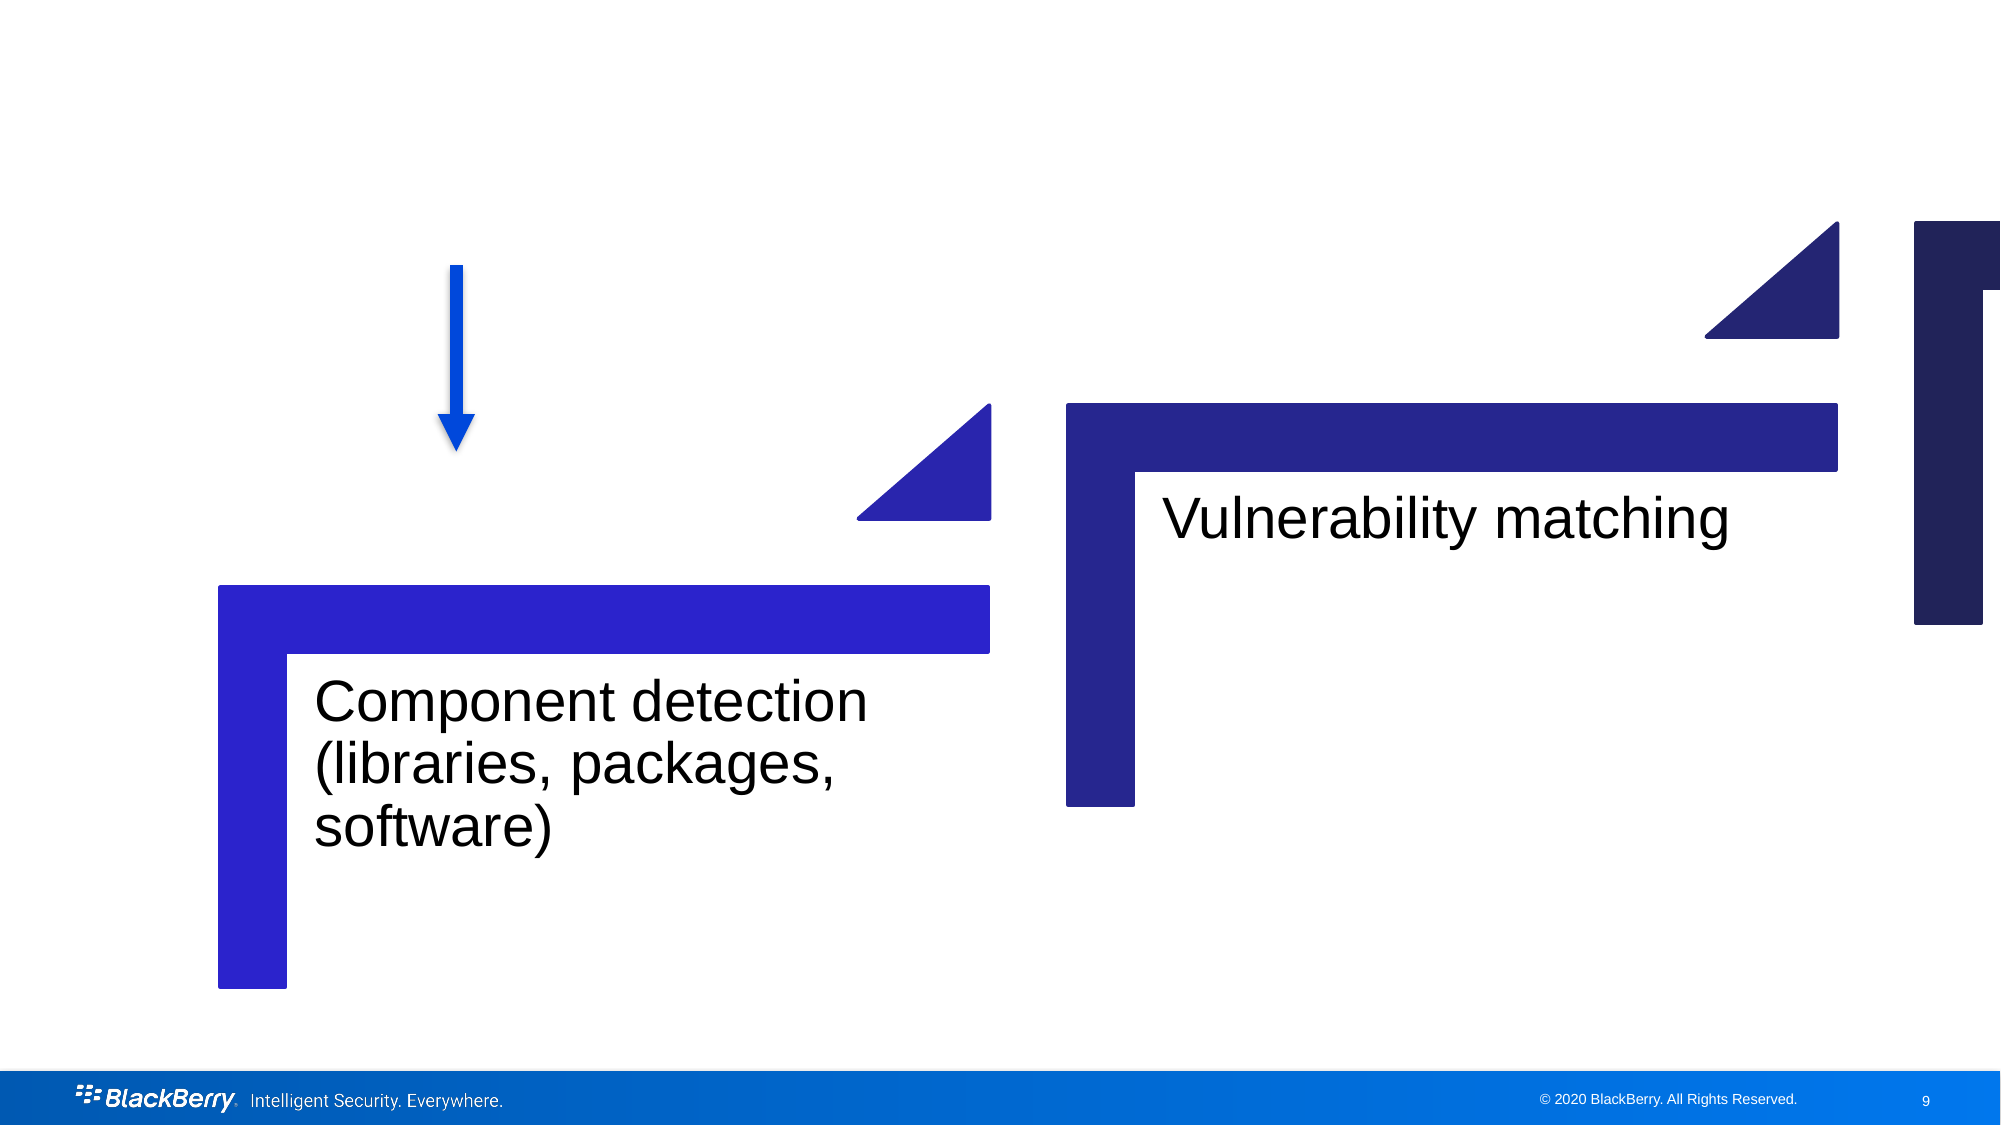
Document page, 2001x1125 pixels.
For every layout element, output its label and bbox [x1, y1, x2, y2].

picture [75, 1081, 503, 1116]
text_box [218, 186, 1782, 938]
